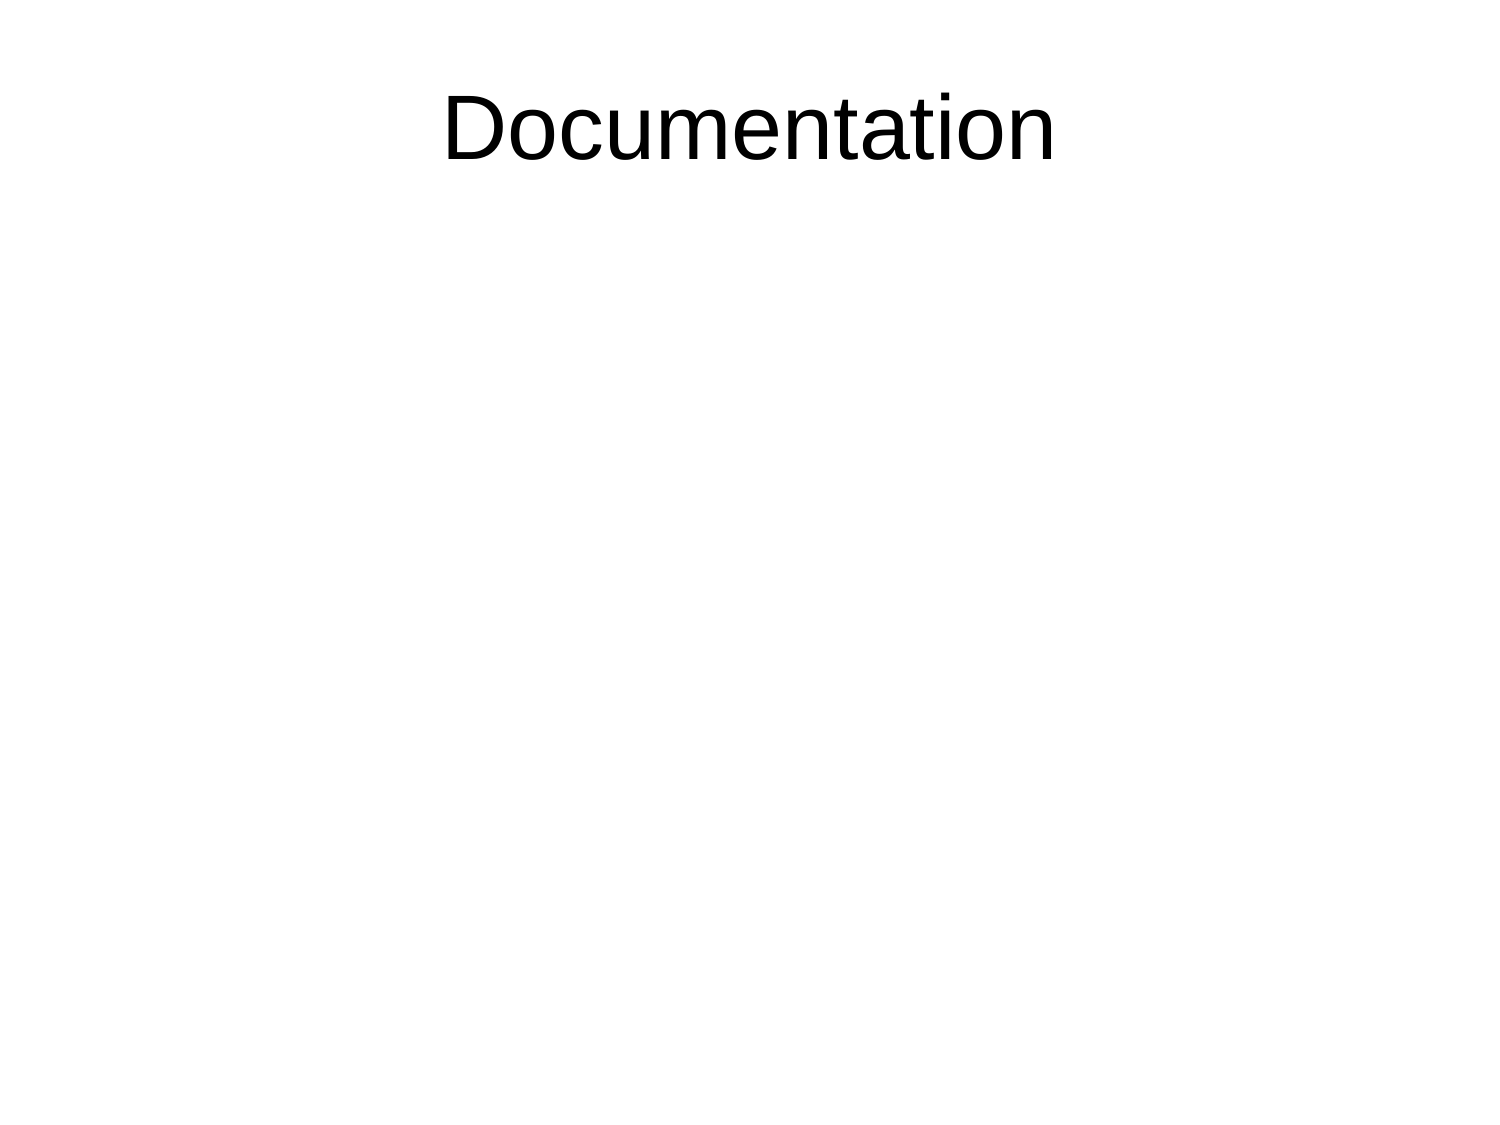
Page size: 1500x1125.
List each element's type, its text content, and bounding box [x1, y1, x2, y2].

title Documentation [112, 2, 1388, 244]
